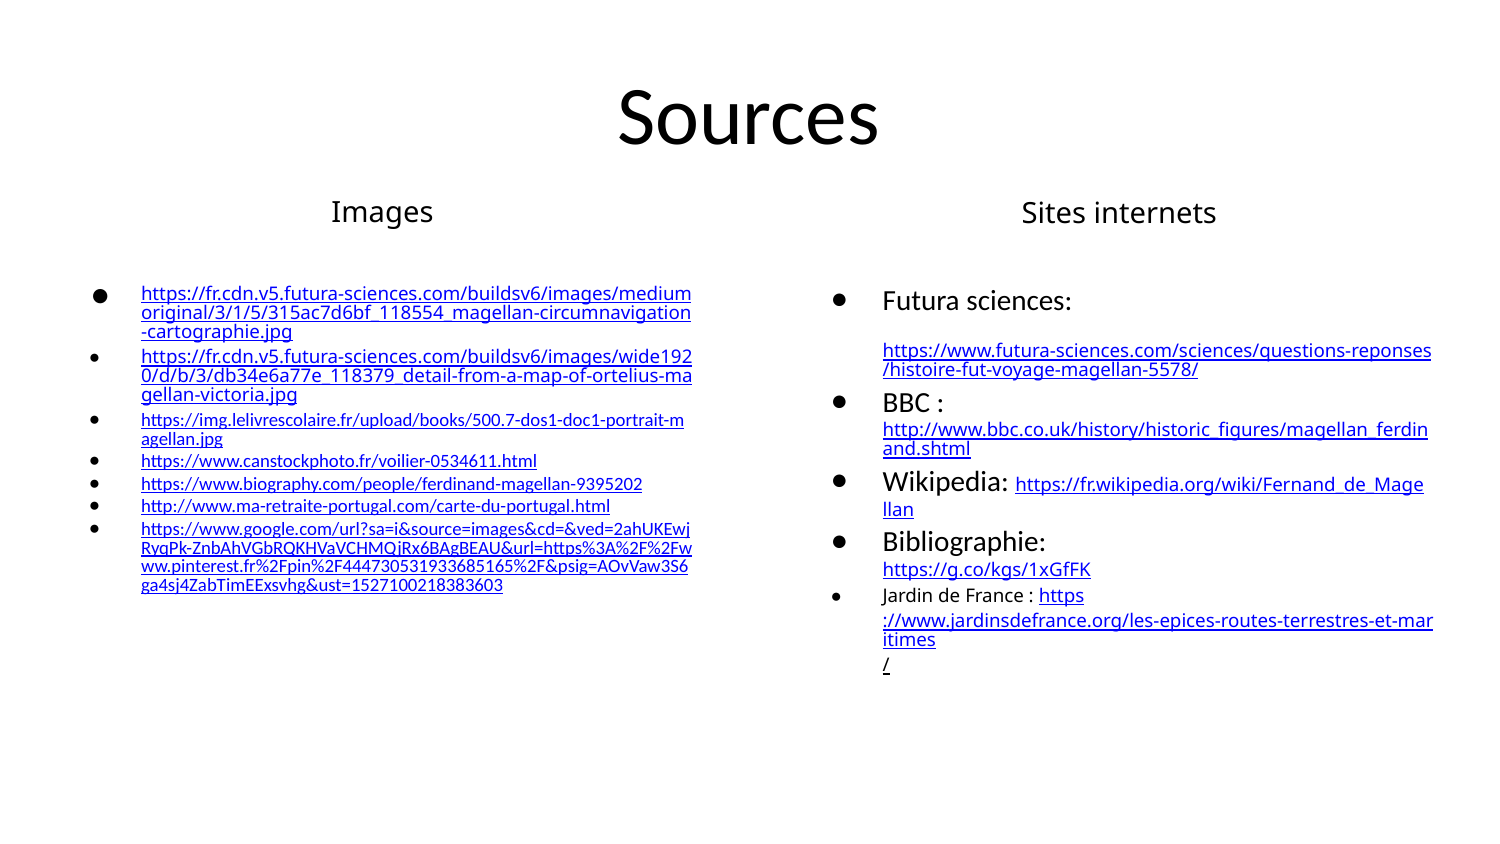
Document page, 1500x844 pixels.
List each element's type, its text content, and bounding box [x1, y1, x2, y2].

list https://fr.cdn.v5.futura-sciences.com/buildsv6/images/mediumoriginal/3/1/5/315ac7d6bf_118554_magellan-circumnavigation-cartographie.jpg https://fr.cdn.v5.futura-sciences.com/buildsv6/images/wide1920/d/b/3/db34e6a77e_118379_detail-from-a-map-of-ortelius-magellan-victoria.jpg https://img.lelivrescolaire.fr/upload/books/500.7-dos1-doc1-portrait-magellan.jpg https://www.canstockphoto.fr/voilier-0534611.html https://www.biography.com/people/ferdinand-magellan-9395202 http://www.ma-retraite-portugal.com/carte-du-portugal.html https://www.google.com/url?sa=i&source=images&cd=&ved=2ahUKEwjRyqPk-ZnbAhVGbRQKHVaVCHMQjRx6BAgBEAU&url=https%3A%2F%2Fwww.pinterest.fr%2Fpin%2F444730531933685165%2F&psig=AOvVaw3S6ga4sj4ZabTimEExsvhg&ust=1527100218383603 [51, 266, 708, 828]
text_box Sites internets [791, 179, 1448, 246]
list Futura sciences: https://www.futura-sciences.com/sciences/questions-reponses/histoire-fut-voyage-magellan-5578/ BBC : http://www.bbc.co.uk/history/historic_figures/magellan_ferdinand.shtml Wikipedia: https://fr.wikipedia.org/wiki/Fernand_de_Magellan Bibliographie: https://g.co/kgs/1xGfFK Jardin de France : https://www.jardinsdefrance.org/les-epices-routes-terrestres-et-maritimes/ [792, 266, 1449, 750]
title Sources [49, 46, 1448, 141]
text_box Images [54, 178, 711, 238]
